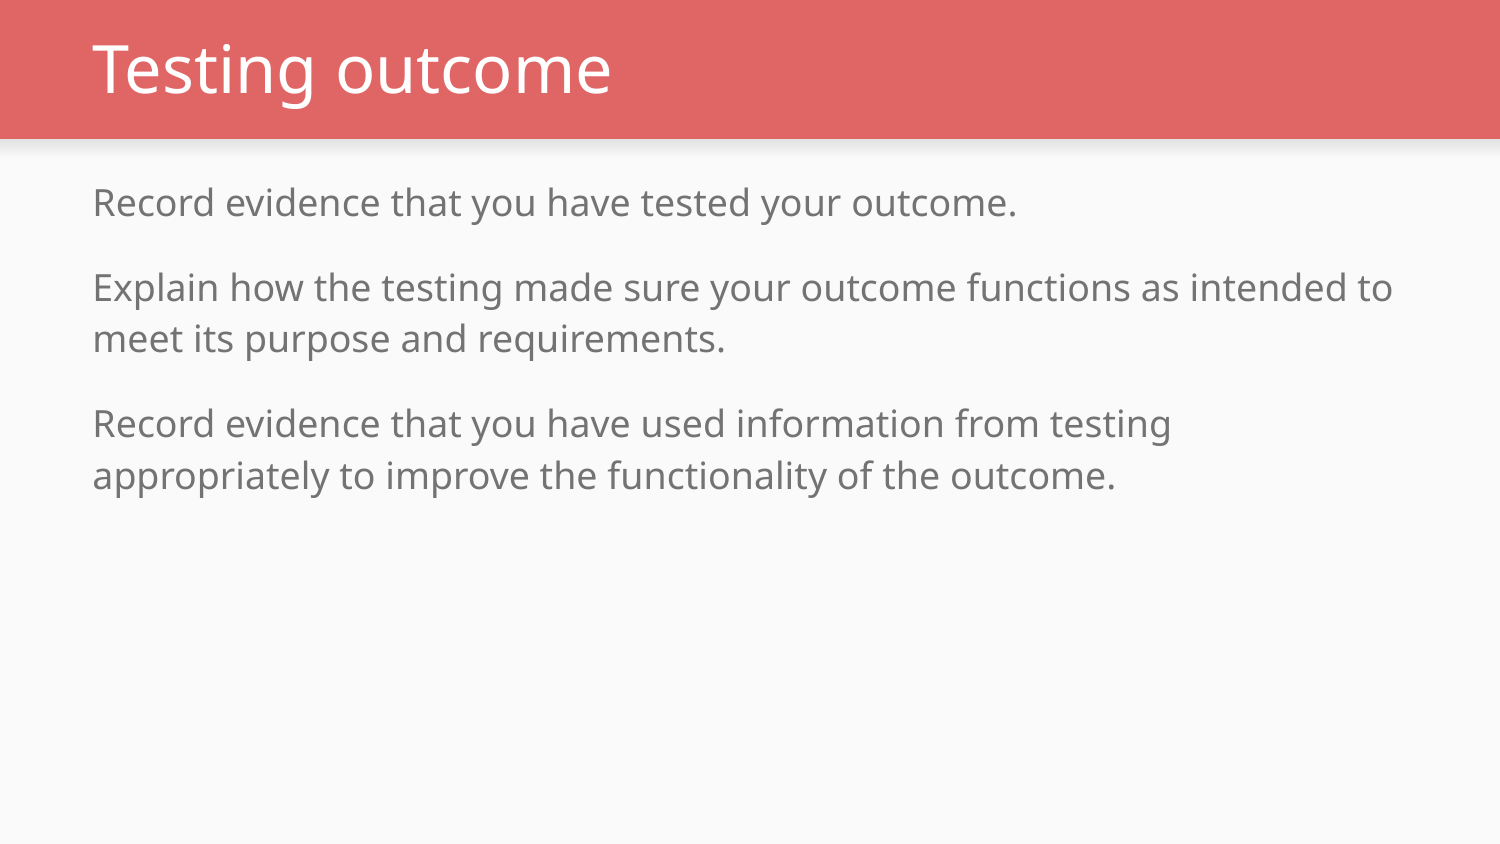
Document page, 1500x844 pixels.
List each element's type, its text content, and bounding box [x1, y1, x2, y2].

list Record evidence that you have tested your outcome. Explain how the testing made sure your outcome functions as intended to meet its purpose and requirements. Record evidence that you have used information from testing appropriately to improve the functionality of the outcome. [77, 156, 1427, 760]
title Testing outcome [77, 0, 1427, 123]
